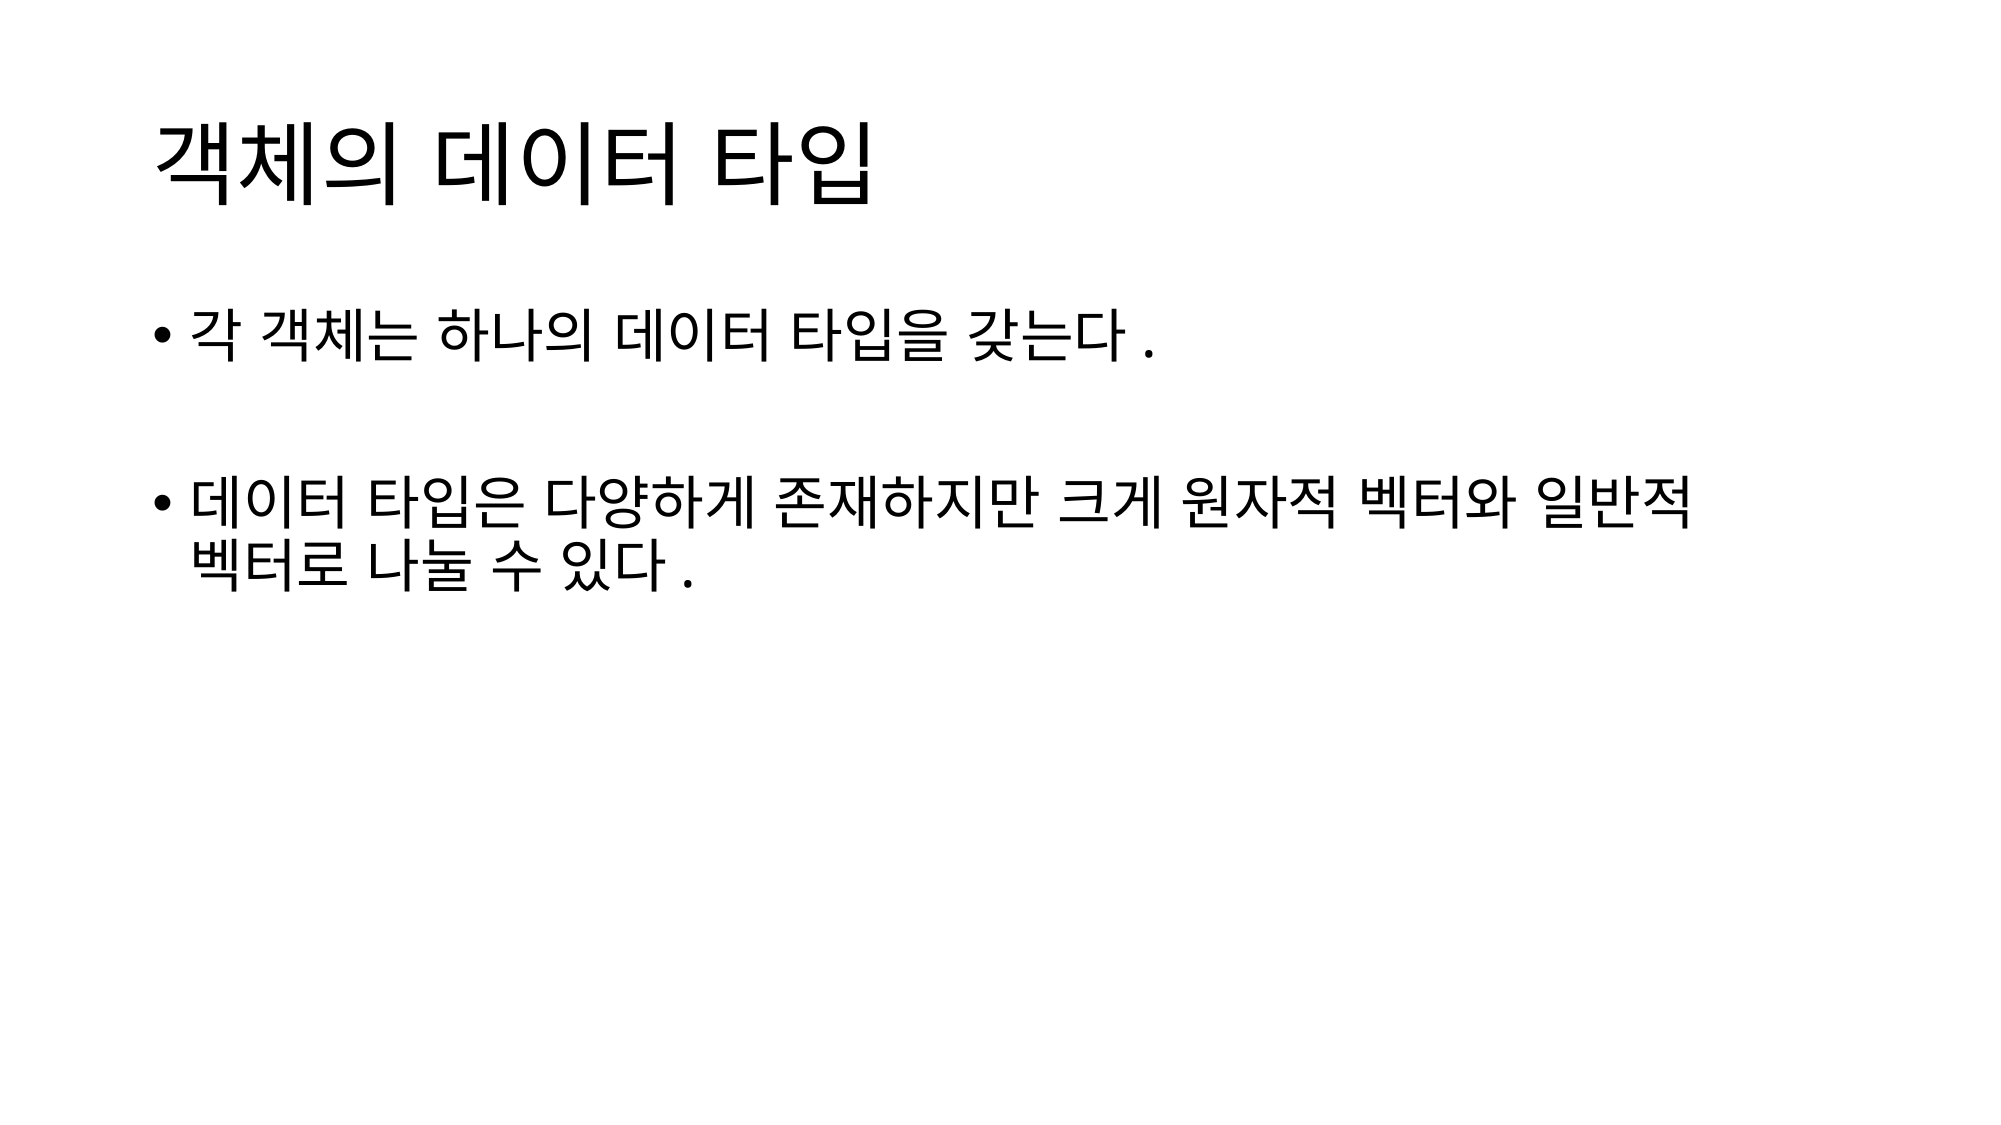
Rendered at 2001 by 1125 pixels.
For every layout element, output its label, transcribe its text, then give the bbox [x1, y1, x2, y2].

title 객체의 데이터 타입 [137, 59, 1863, 278]
list 각 객체는 하나의 데이터 타입을 갖는다. 데이터 타입은 다양하게 존재하지만 크게 원자적 벡터와 일반적 벡터로 나눌 수 있다. [137, 299, 1863, 1014]
